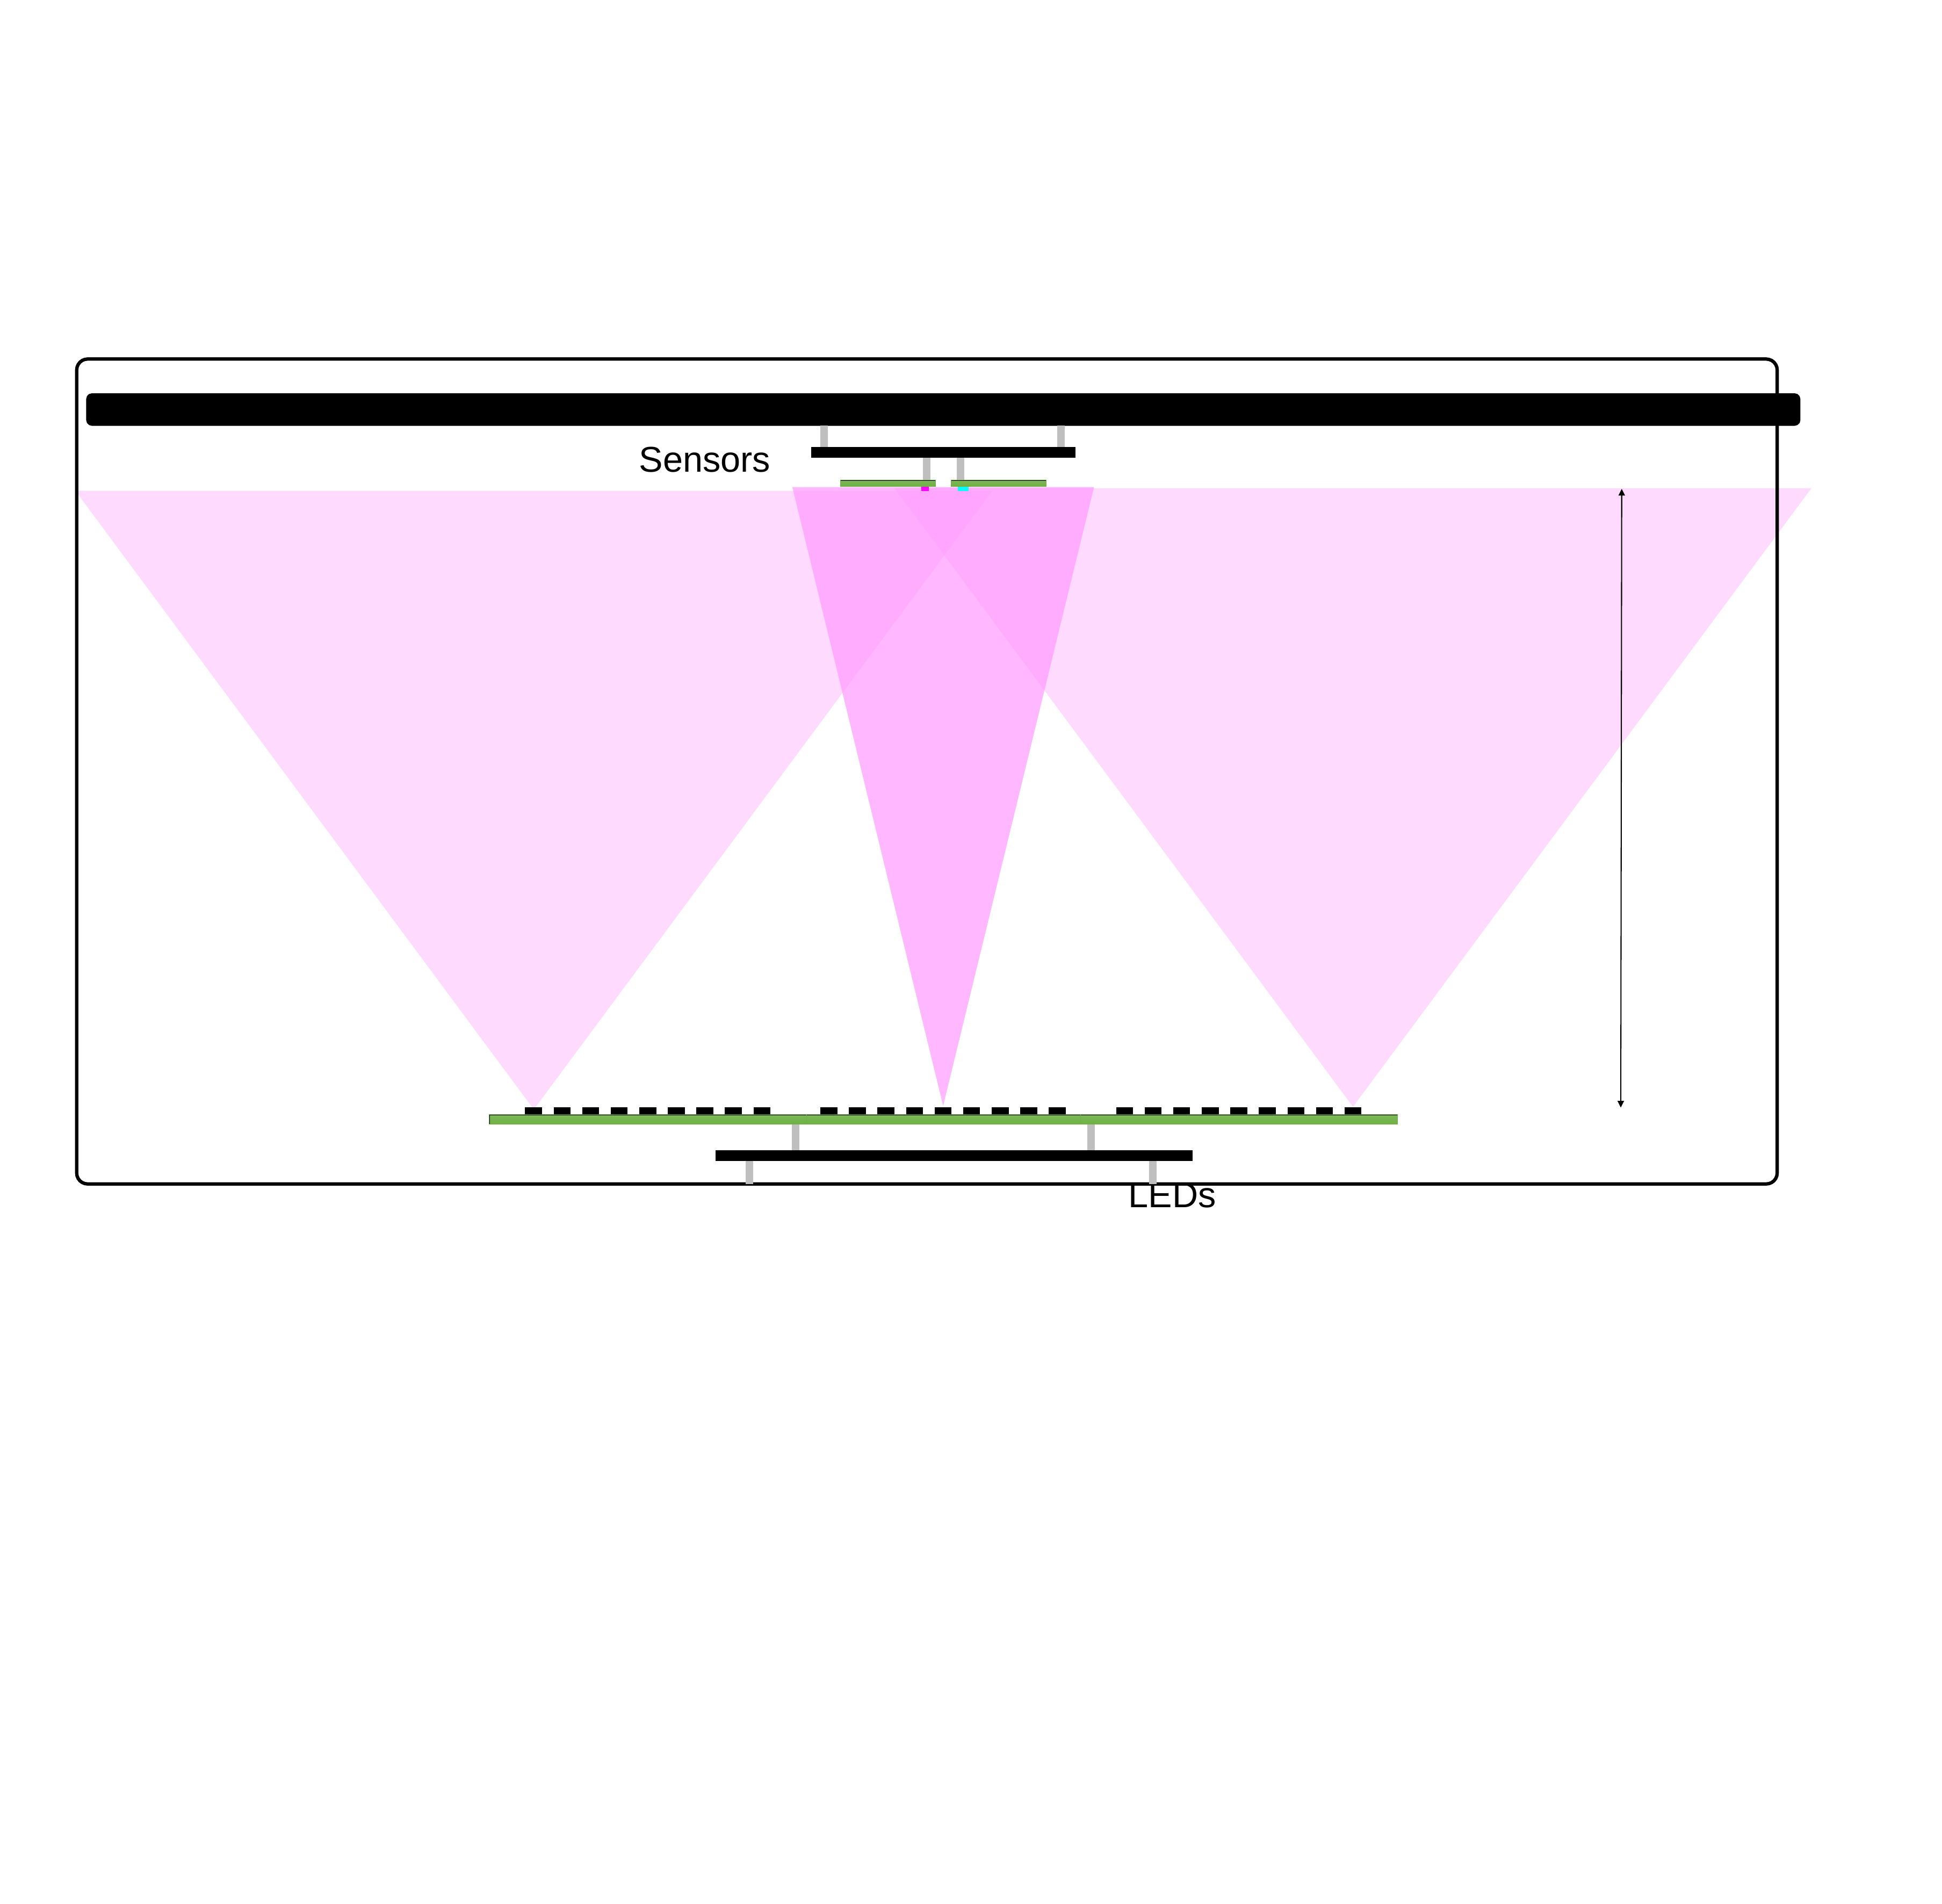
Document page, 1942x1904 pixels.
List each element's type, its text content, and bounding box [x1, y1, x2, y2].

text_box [489, 1107, 807, 1151]
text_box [807, 1107, 1102, 1151]
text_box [811, 426, 1075, 491]
text_box [746, 1161, 753, 1184]
text_box [76, 358, 1778, 1185]
text_box [1778, 393, 1801, 426]
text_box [1080, 1107, 1398, 1150]
text_box [1778, 487, 1813, 534]
text_box [716, 1150, 1193, 1161]
text_box LEDs [1049, 1185, 1295, 1219]
text_box [1149, 1161, 1157, 1184]
